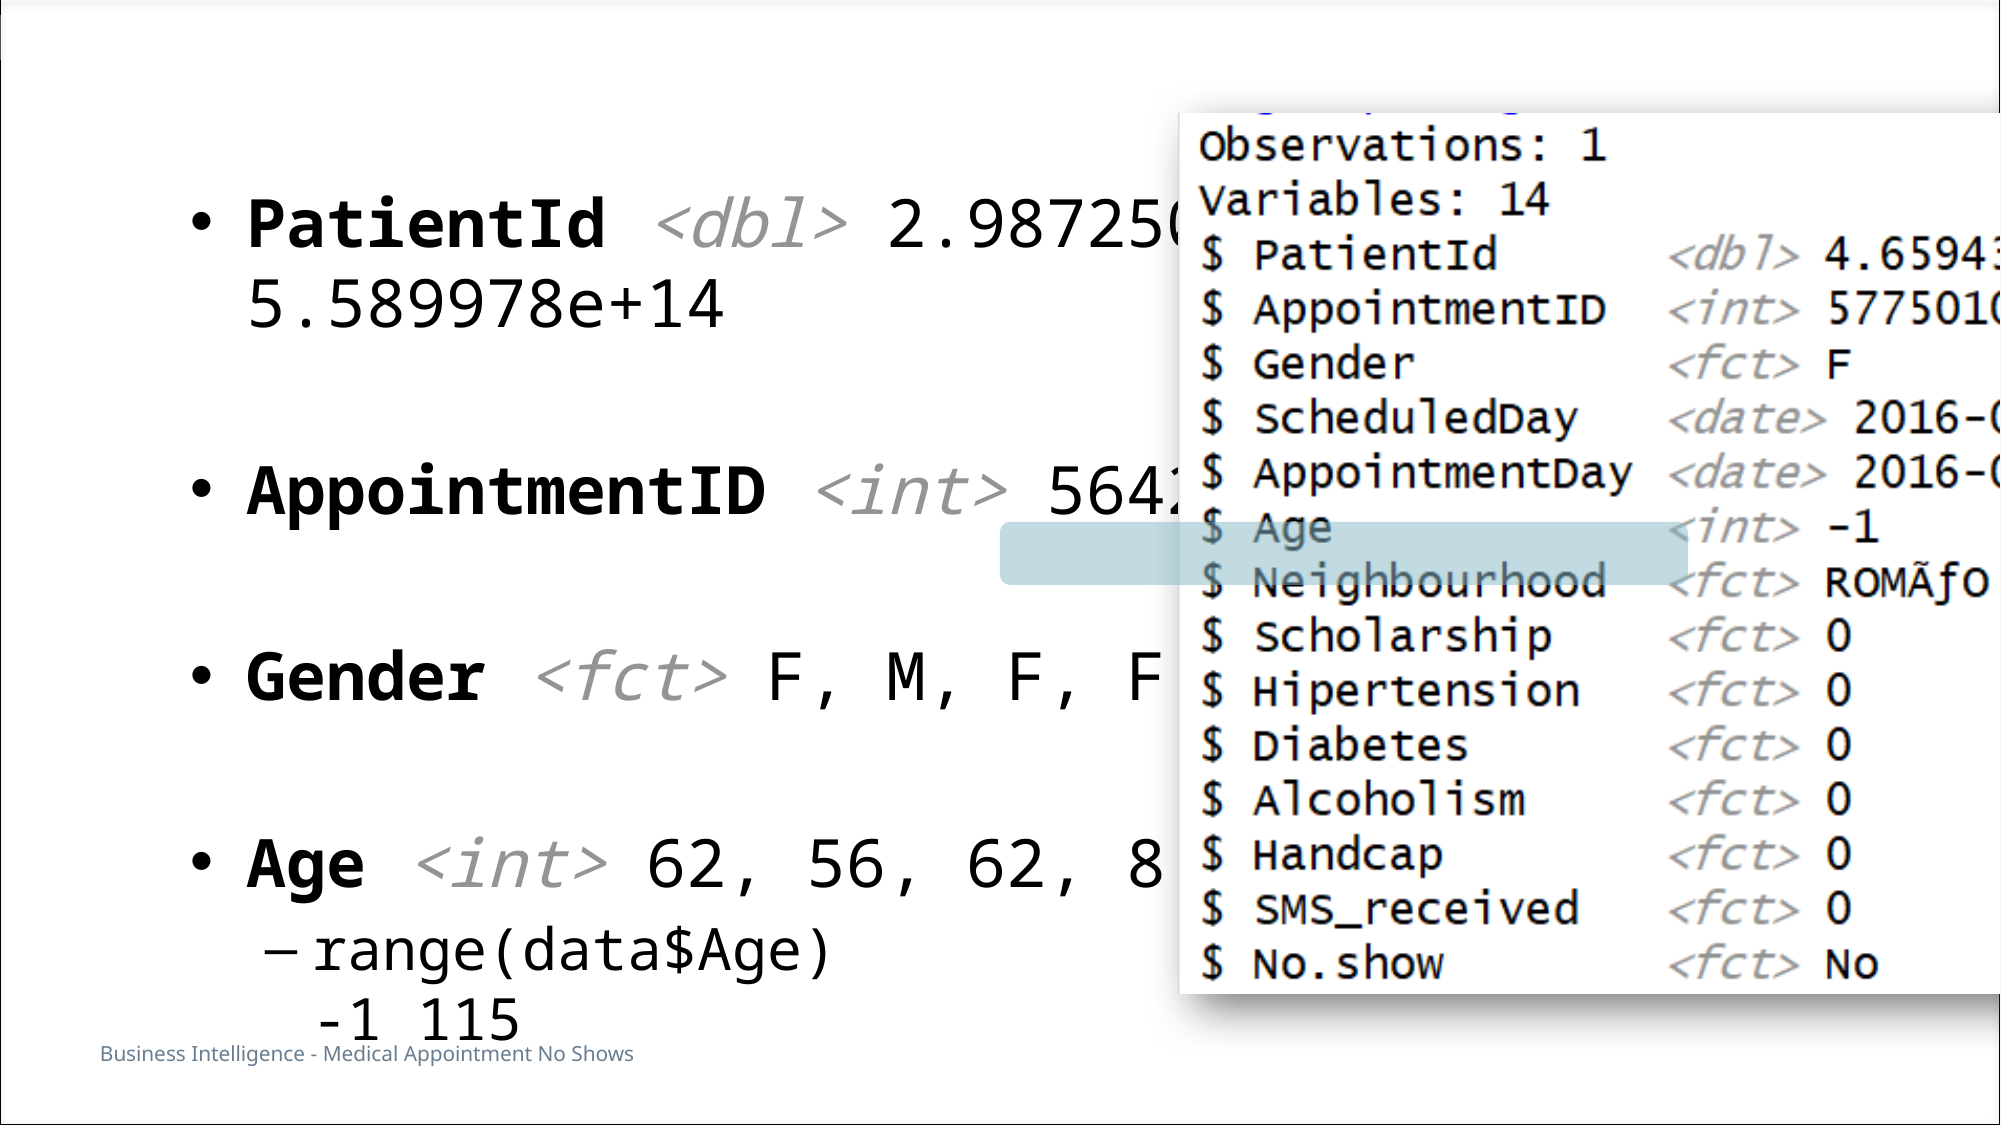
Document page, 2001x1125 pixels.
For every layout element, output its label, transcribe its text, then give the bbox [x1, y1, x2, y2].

text_box [999, 521, 1173, 585]
list PatientId <dbl> 2.987250e+13, 5.589978e+14 AppointmentID <int> 5642903, 5642503 Gender <fct> F, M, F, F, F, F, F Age <int> 62, 56, 62, 8, 56, 76, 23 range(data$Age) -1 115 [175, 173, 1161, 888]
picture [1178, 113, 2000, 994]
